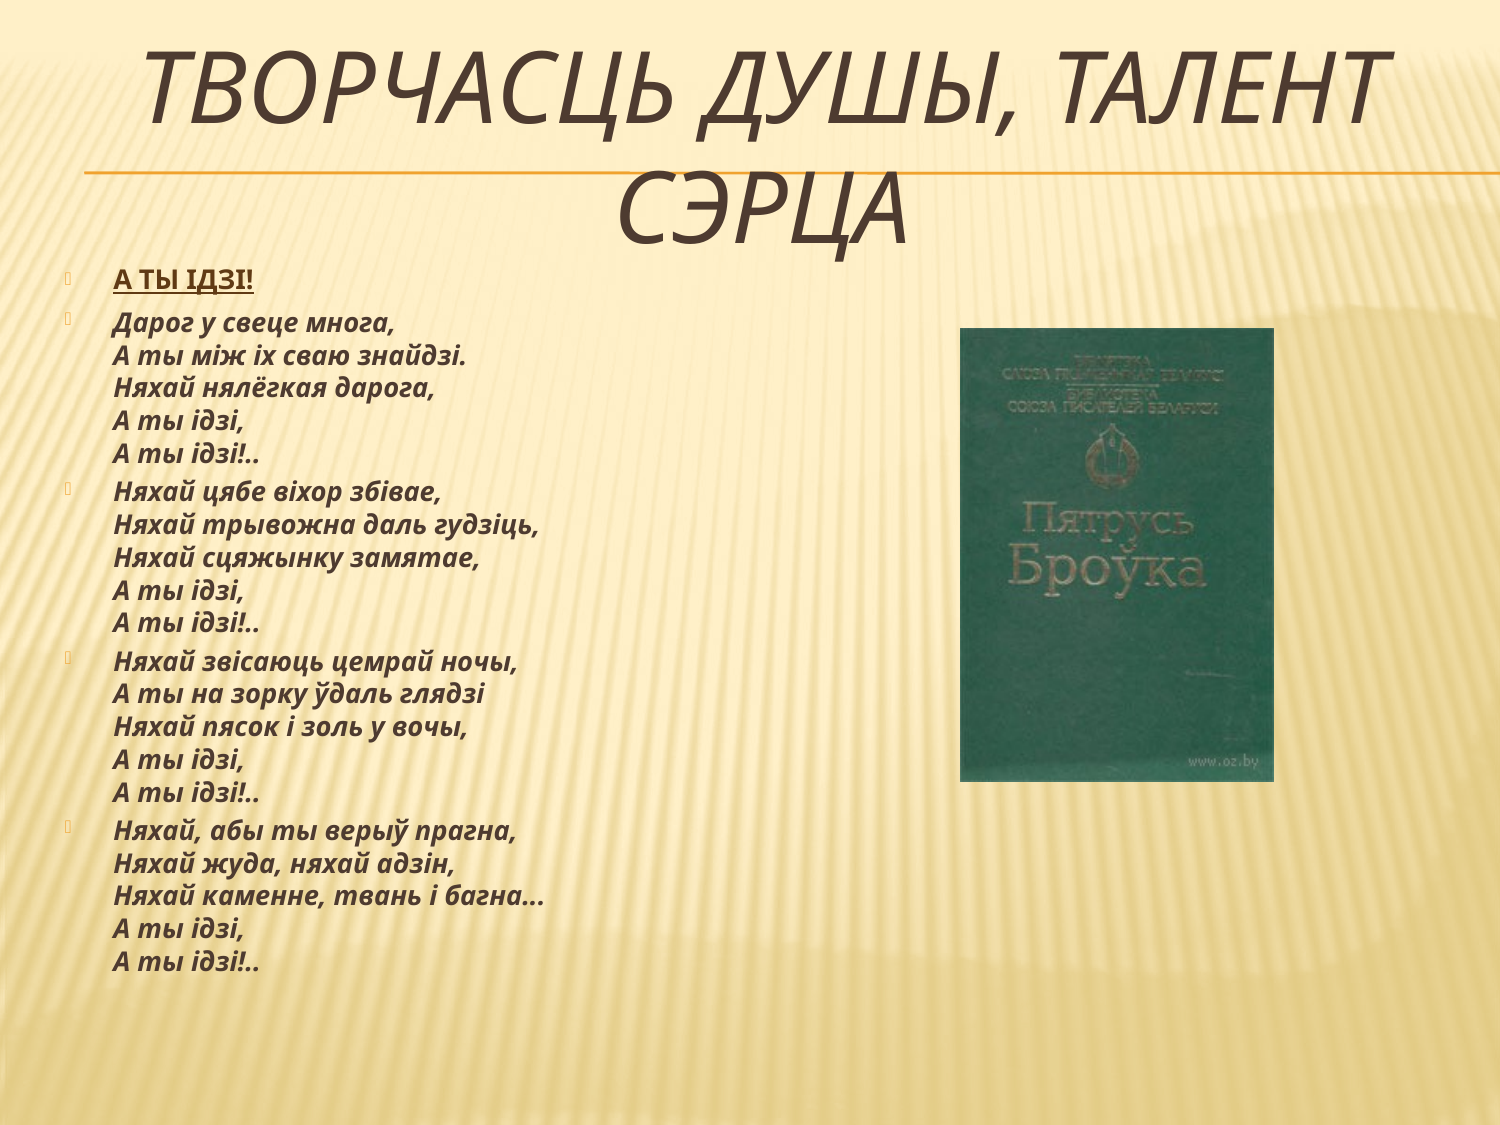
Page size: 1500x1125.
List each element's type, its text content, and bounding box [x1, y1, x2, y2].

picture [960, 327, 1274, 782]
list А ТЫ ІДЗІ! Дарог у свеце многа, А ты між іх сваю знайдзі. Няхай нялёгкая дарога, А ты ідзі, А ты ідзі!.. Няхай цябе віхор збівае, Няхай трывожна даль гудзіць, Няхай сцяжынку замятае, А ты ідзі, А ты ідзі!.. Няхай звісаюць цемрай ночы, А ты на зорку ўдаль глядзі Няхай пясок і золь у вочы, А ты ідзі, А ты ідзі!.. Няхай, абы ты верыў прагна, Няхай жуда, няхай адзін, Няхай каменне, твань і багна... А ты ідзі, А ты ідзі!.. [50, 254, 1475, 998]
title Творчасць душы, талент сэрца [50, 75, 1475, 213]
